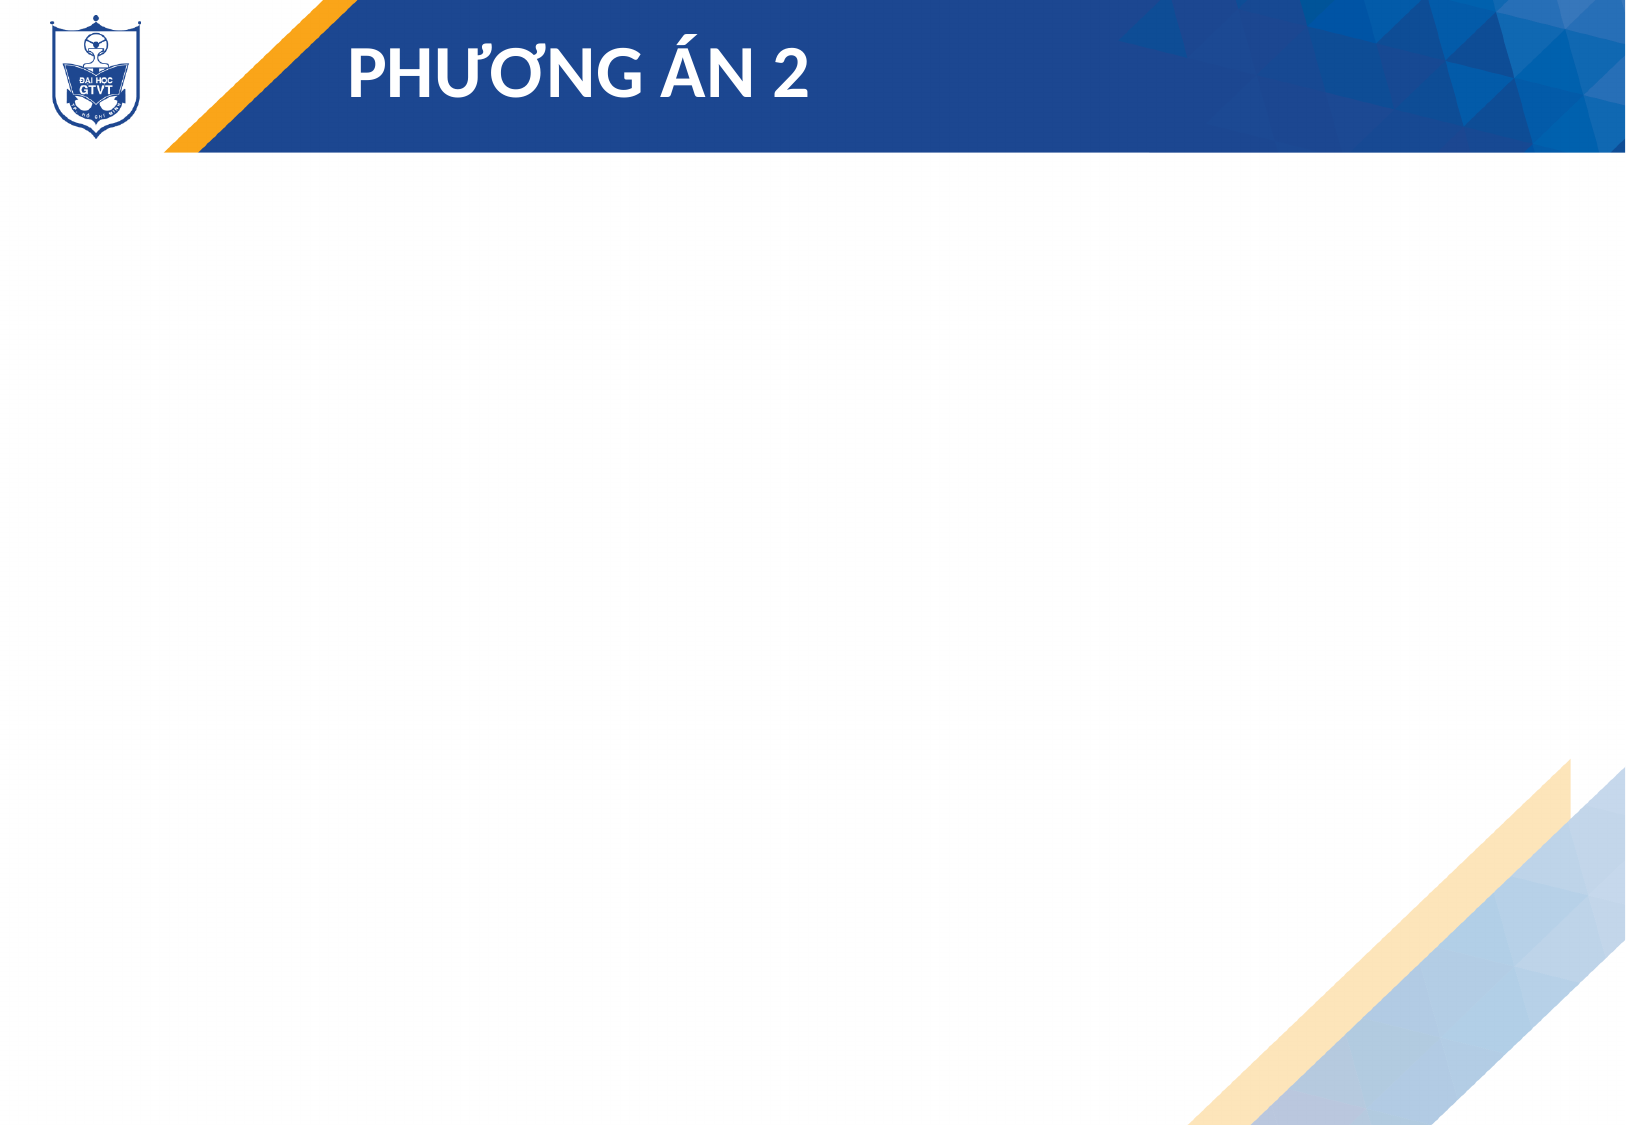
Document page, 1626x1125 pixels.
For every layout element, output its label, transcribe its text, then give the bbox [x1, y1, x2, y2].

text_box PHƯƠNG ÁN 2 [332, 0, 1625, 187]
picture [0, 0, 1626, 1125]
